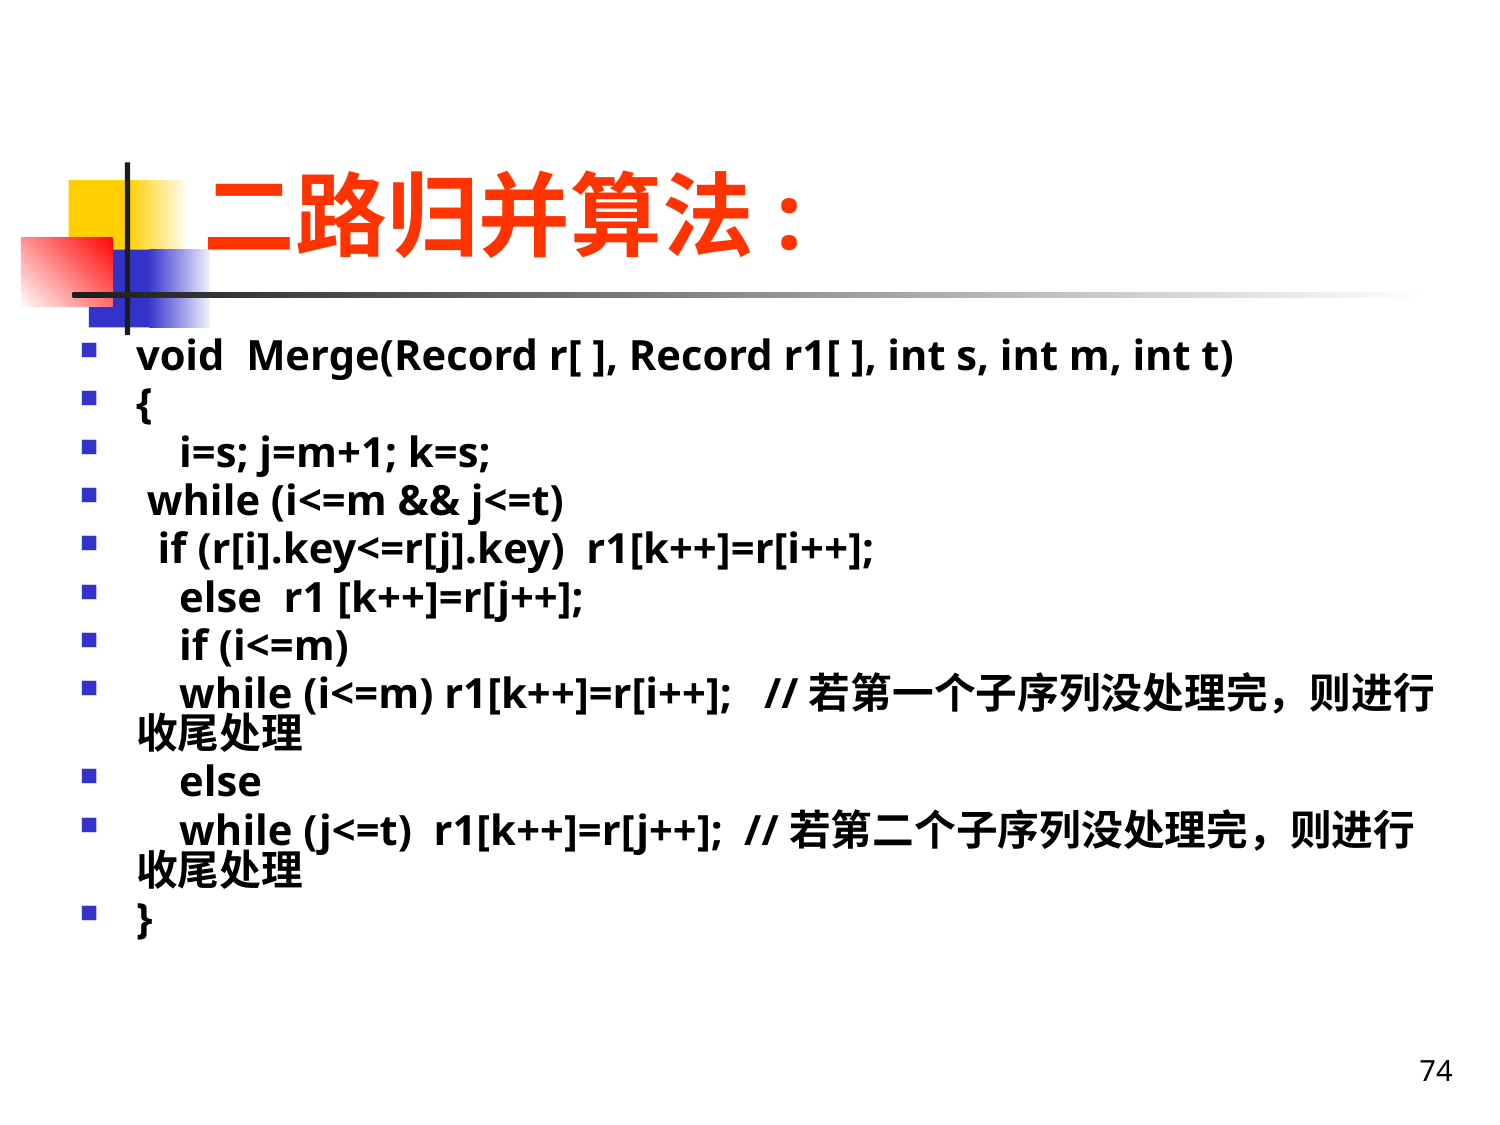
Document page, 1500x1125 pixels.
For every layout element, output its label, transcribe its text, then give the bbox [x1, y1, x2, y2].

title 二路归并算法: [188, 35, 1468, 275]
list void Merge(Record r[ ], Record r1[ ], int s, int m, int t) { i=s; j=m+1; k=s; while (i<=m && j<=t) if (r[i].key<=r[j].key) r1[k++]=r[i++]; else r1 [k++]=r[j++]; if (i<=m) while (i<=m) r1[k++]=r[i++]; //若第一个子序列没处理完，则进行收尾处理 else while (j<=t) r1[k++]=r[j++]; //若第二个子序列没处理完，则进行收尾处理 } [64, 331, 1469, 1006]
slide_number 74 [1155, 1024, 1468, 1100]
